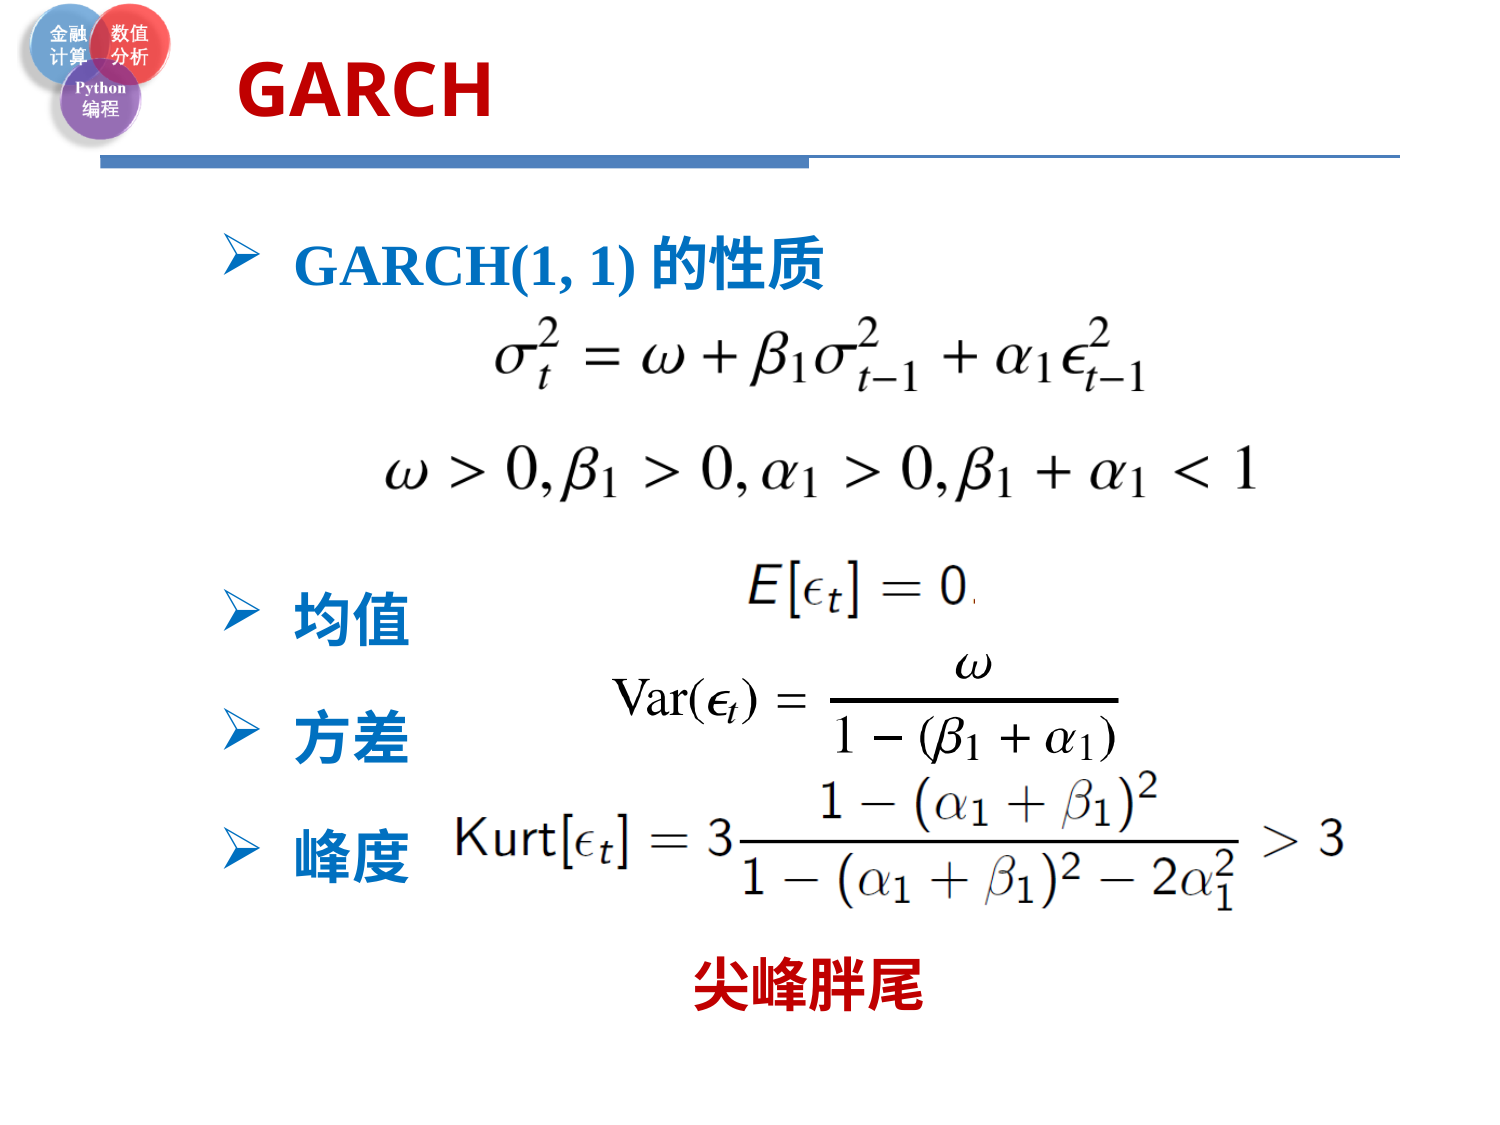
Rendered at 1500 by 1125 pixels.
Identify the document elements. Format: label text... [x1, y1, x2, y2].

picture [383, 312, 1263, 507]
picture [742, 547, 975, 623]
text_box 尖峰胖尾 [596, 940, 1022, 1026]
picture [17, 0, 172, 154]
picture [451, 650, 1348, 916]
list GARCH(1, 1)的性质 均值 方差 峰度 [147, 177, 1331, 1059]
text_box GARCH [220, 21, 1357, 152]
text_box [100, 156, 1400, 169]
